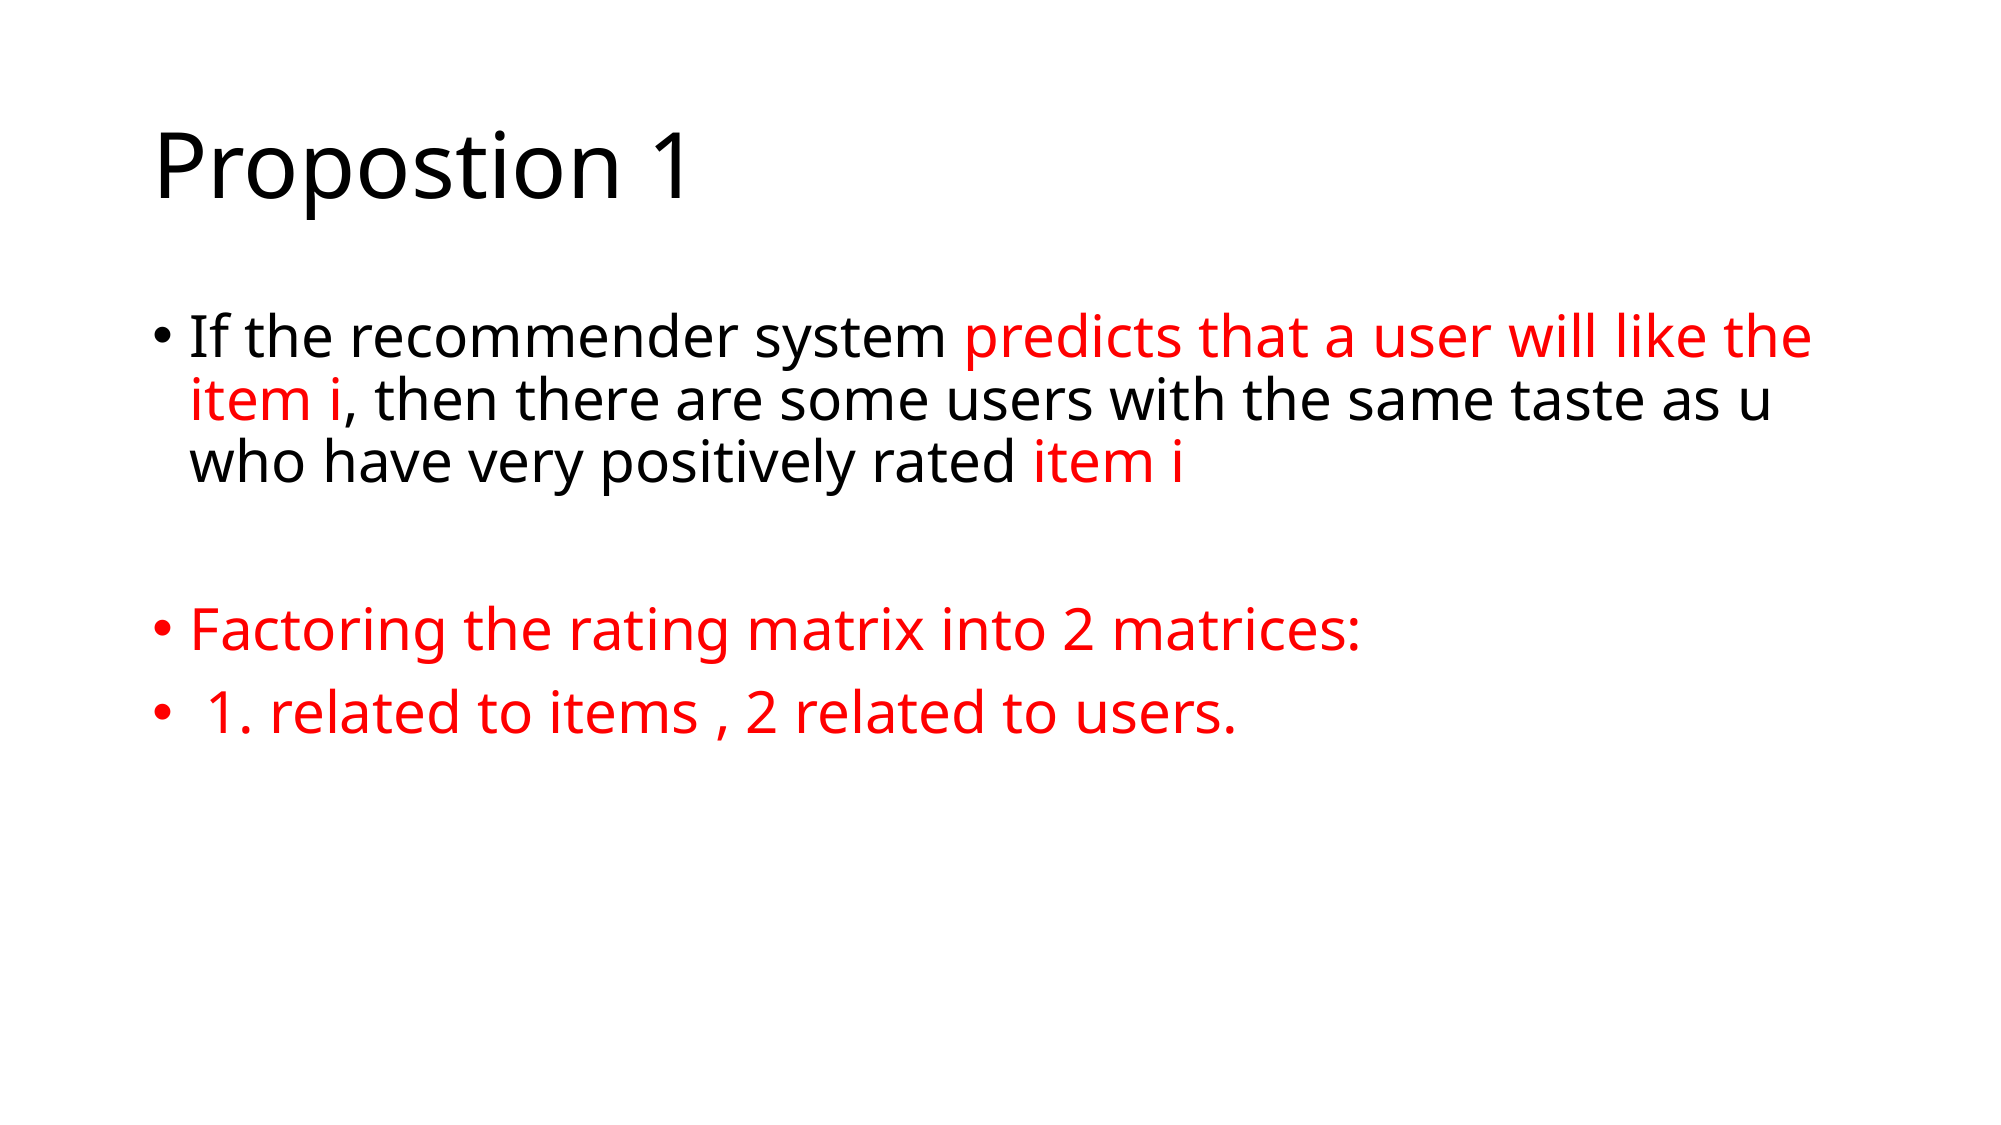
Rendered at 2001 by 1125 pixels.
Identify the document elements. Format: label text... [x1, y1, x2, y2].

list If the recommender system predicts that a user will like the item i, then there are some users with the same taste as u who have very positively rated item i Factoring the rating matrix into 2 matrices: 1. related to items , 2 related to users. [137, 299, 1863, 1014]
title Propostion 1 [137, 59, 1863, 278]
